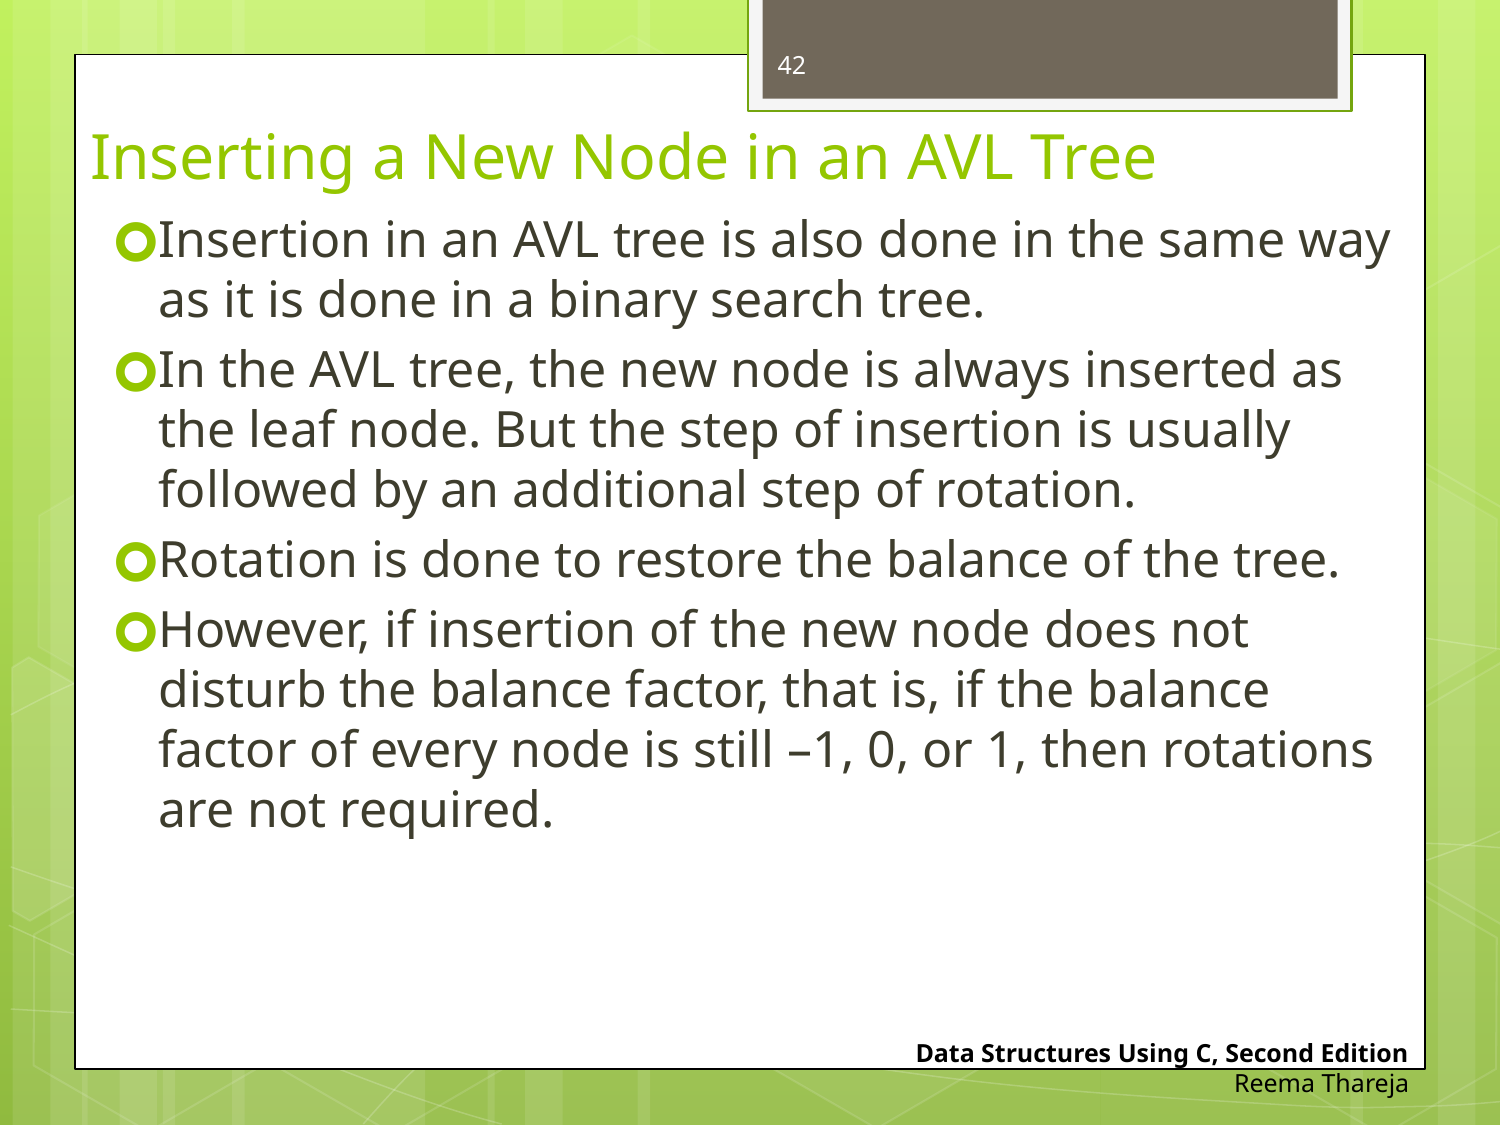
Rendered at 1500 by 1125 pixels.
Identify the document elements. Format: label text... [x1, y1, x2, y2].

footer Data Structures Using C, Second Edition Reema Thareja [849, 1037, 1425, 1098]
title Inserting a New Node in an AVL Tree [75, 87, 1450, 200]
list Insertion in an AVL tree is also done in the same way as it is done in a binary search tree. In the AVL tree, the new node is always inserted as the leaf node. But the step of insertion is usually followed by an additional step of rotation. Rotation is done to restore the balance of the tree. However, if insertion of the new node does not disturb the balance factor, that is, if the balance factor of every node is still –1, 0, or 1, then rotations are not required. [87, 200, 1413, 900]
slide_number 42 [762, 36, 982, 97]
